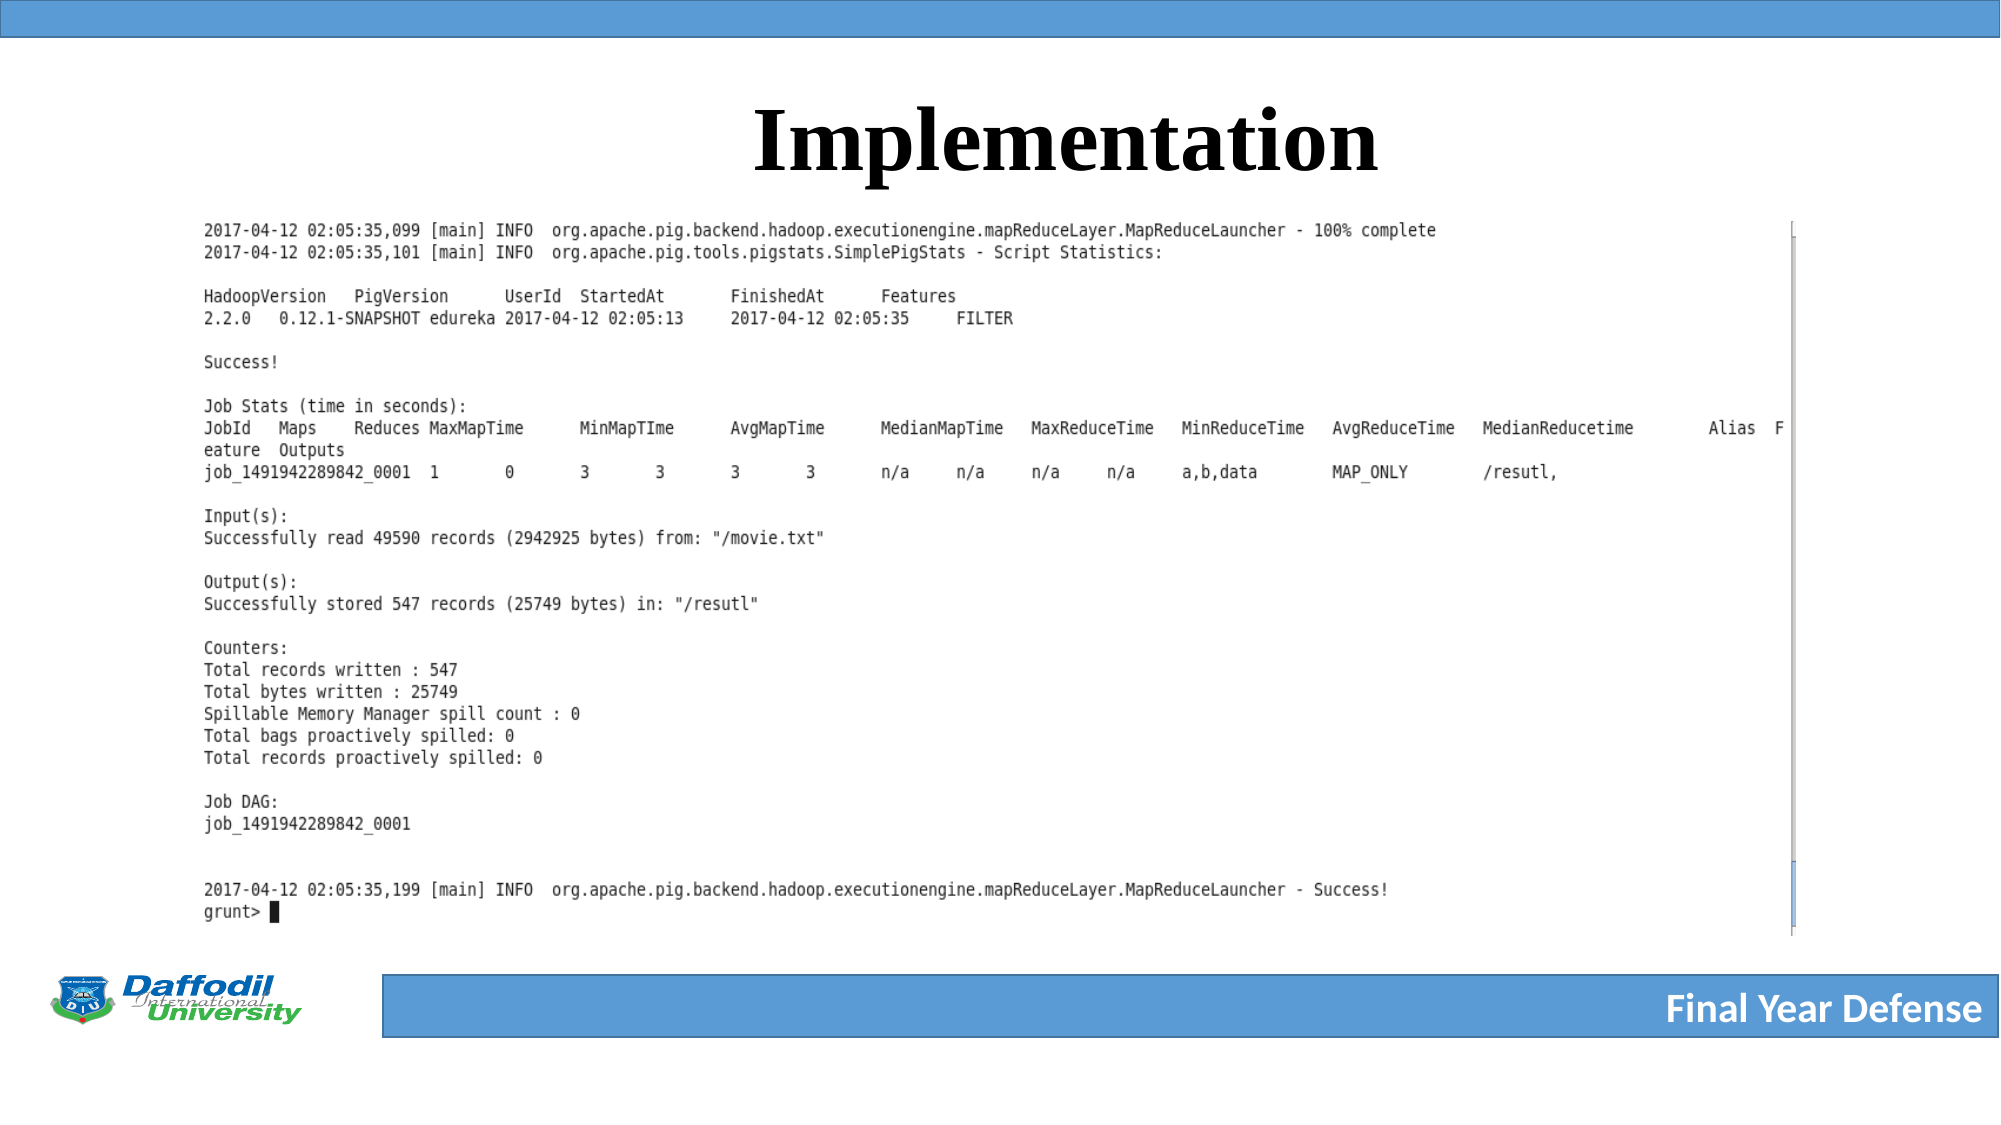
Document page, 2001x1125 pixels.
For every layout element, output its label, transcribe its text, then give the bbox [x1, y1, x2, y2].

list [204, 221, 1796, 936]
title Implementation [137, 59, 1863, 222]
picture [76, 987, 92, 993]
